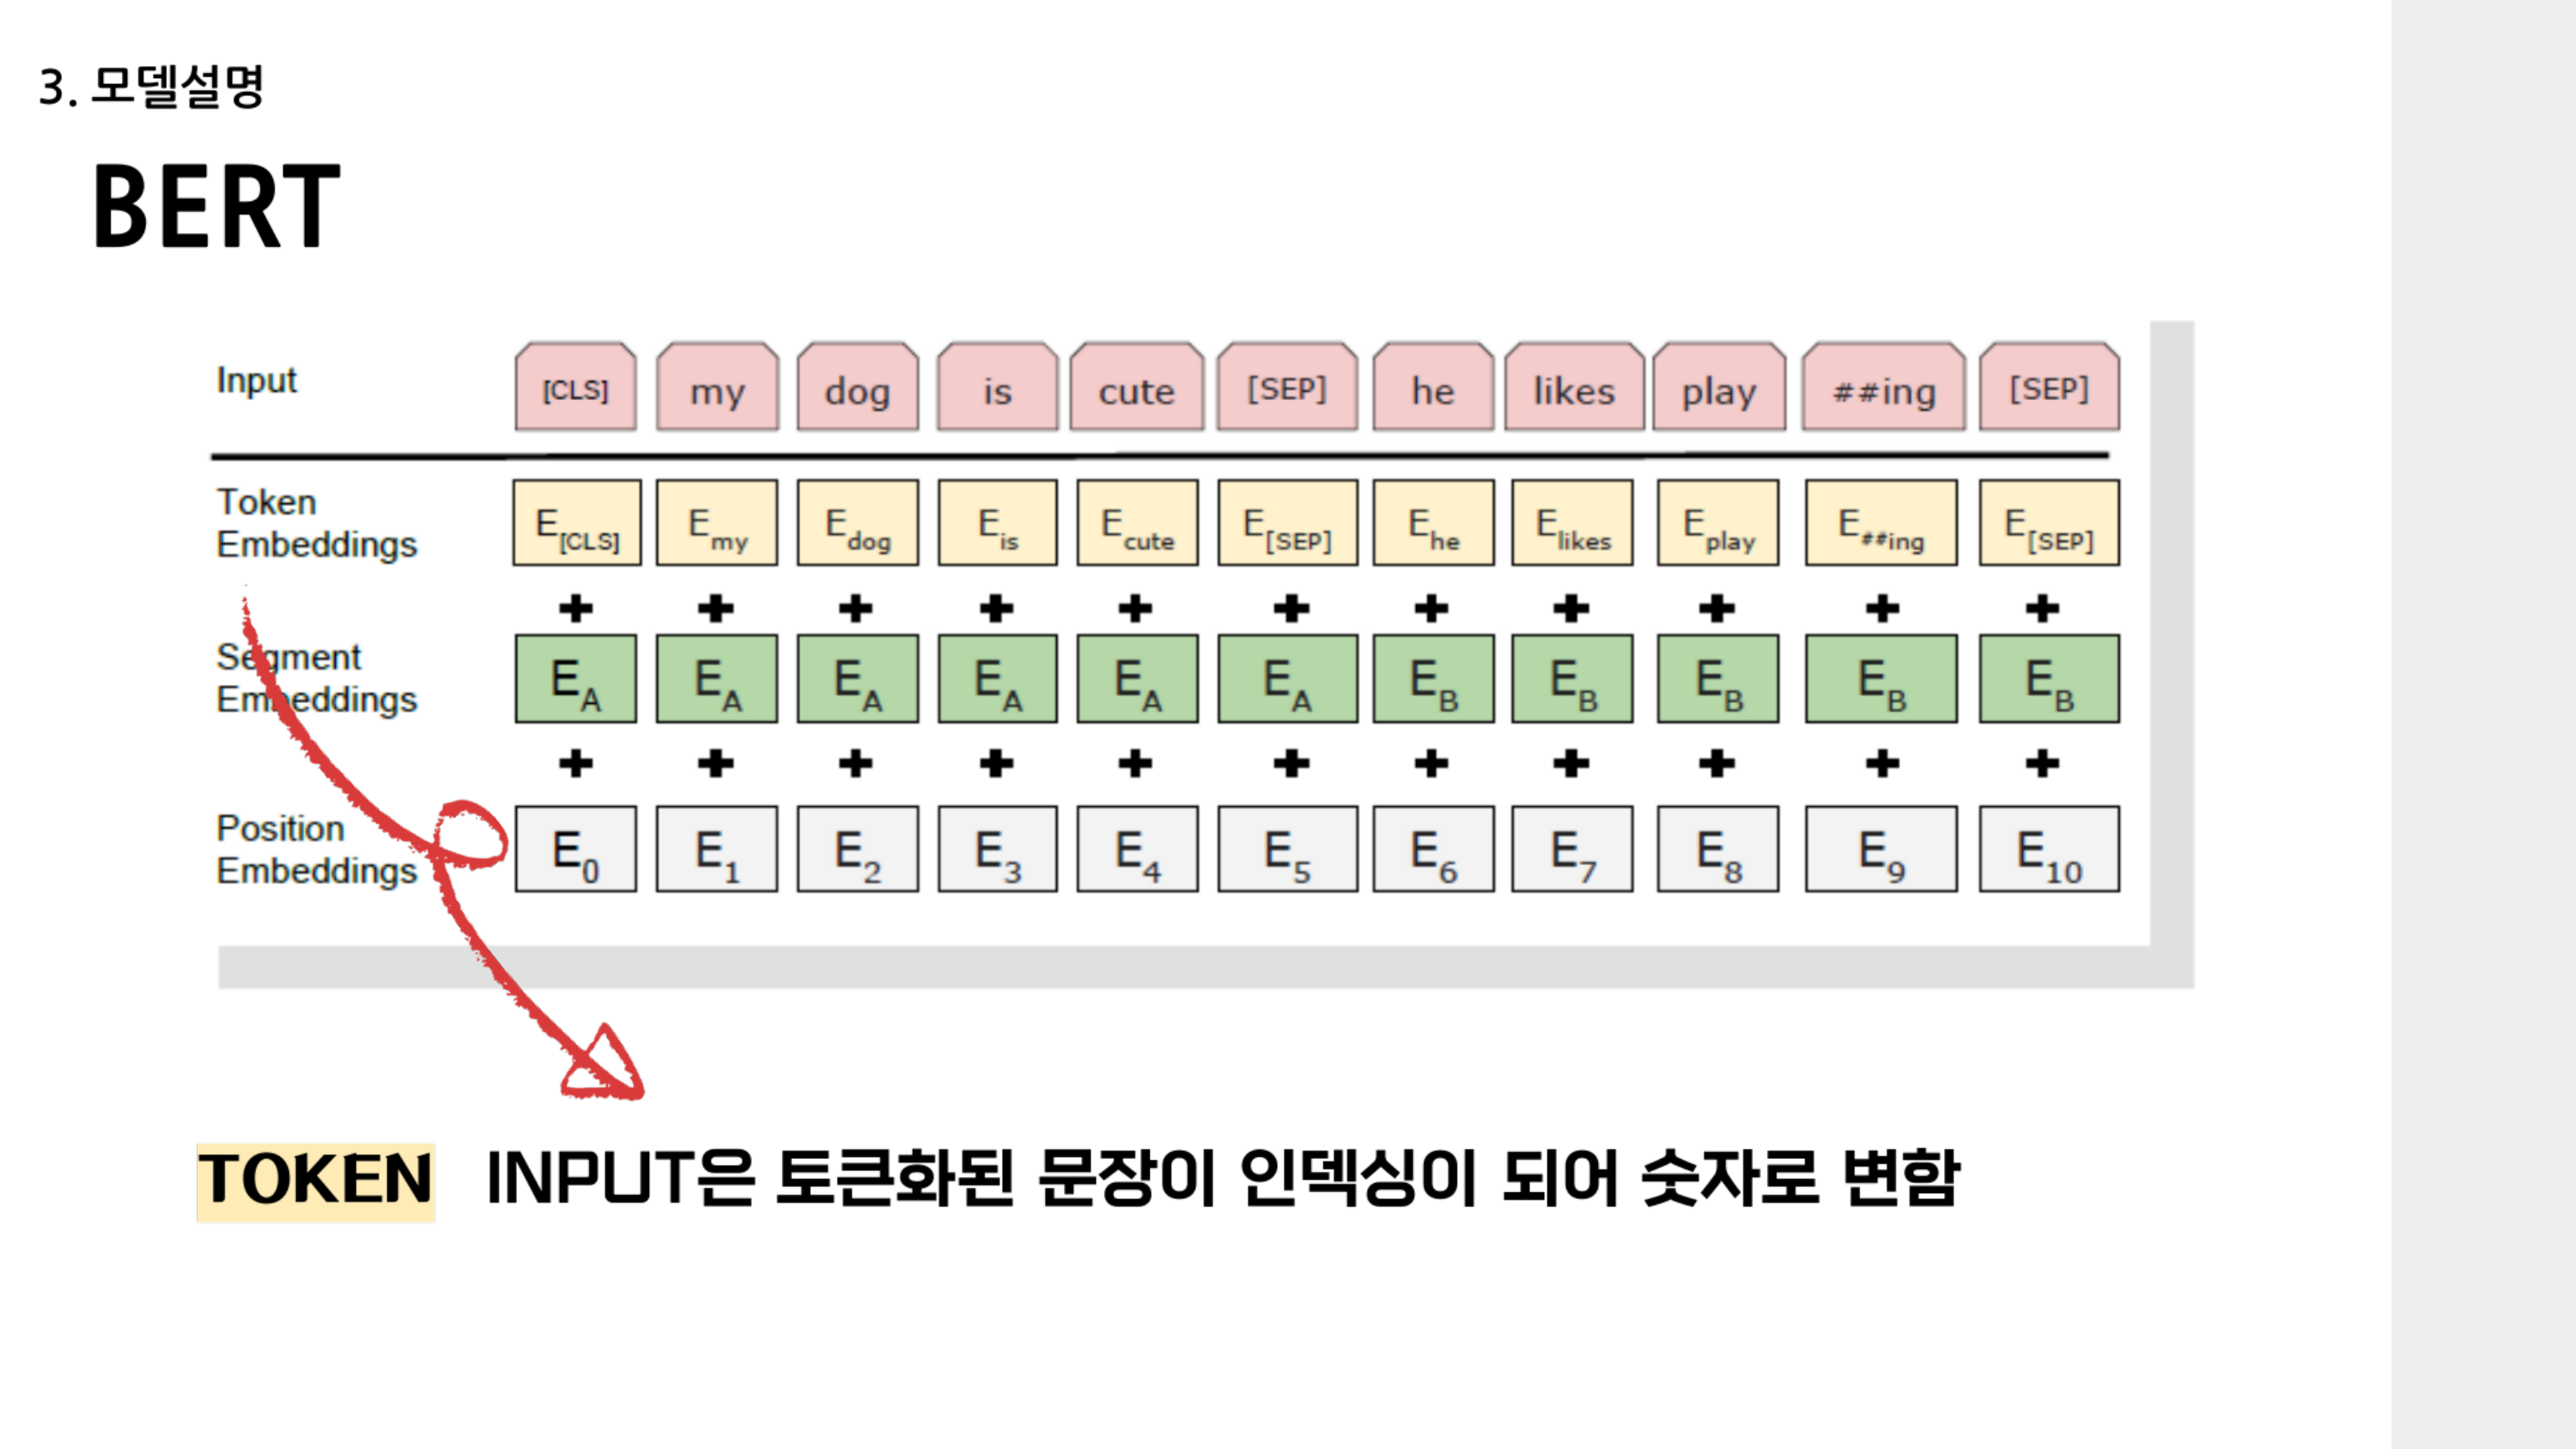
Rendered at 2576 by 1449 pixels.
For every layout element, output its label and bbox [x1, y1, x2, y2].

text_box [115, 784, 765, 904]
text_box [175, 278, 2152, 948]
text_box [2391, 0, 2576, 1449]
picture [0, 0, 2391, 1325]
